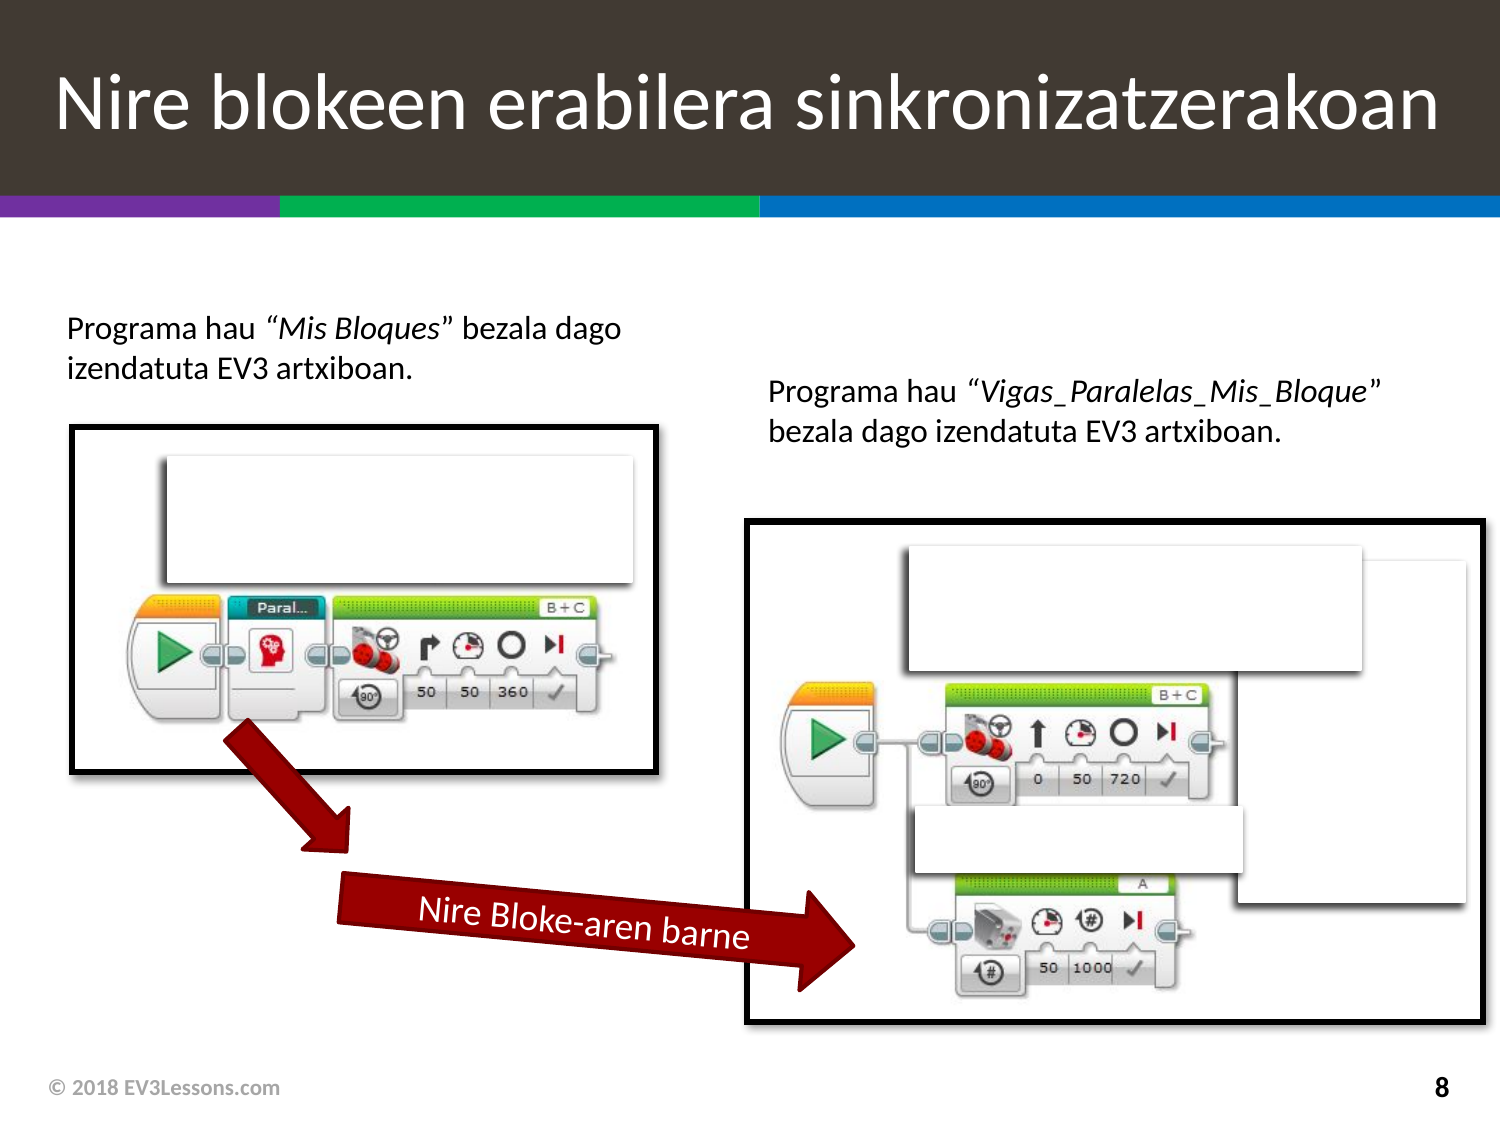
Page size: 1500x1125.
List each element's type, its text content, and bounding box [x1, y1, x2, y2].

footer © 2018 EV3Lessons.com [32, 1055, 1038, 1116]
text_box Programa hau “Mis Bloques” bezala dago izendatuta EV3 artxiboan. [52, 298, 690, 394]
title Nire blokeen erabilera sinkronizatzerakoan [0, 0, 1500, 196]
slide_number 8 [1361, 1056, 1465, 1116]
text_box Programa hau “Vigas_Paralelas_Mis_Bloque” bezala dago izendatuta EV3 artxiboan. [753, 361, 1425, 457]
text_box Nire Bloke-aren barne [336, 870, 734, 962]
picture [74, 429, 654, 770]
picture [749, 524, 1481, 1020]
text_box [259, 782, 351, 854]
